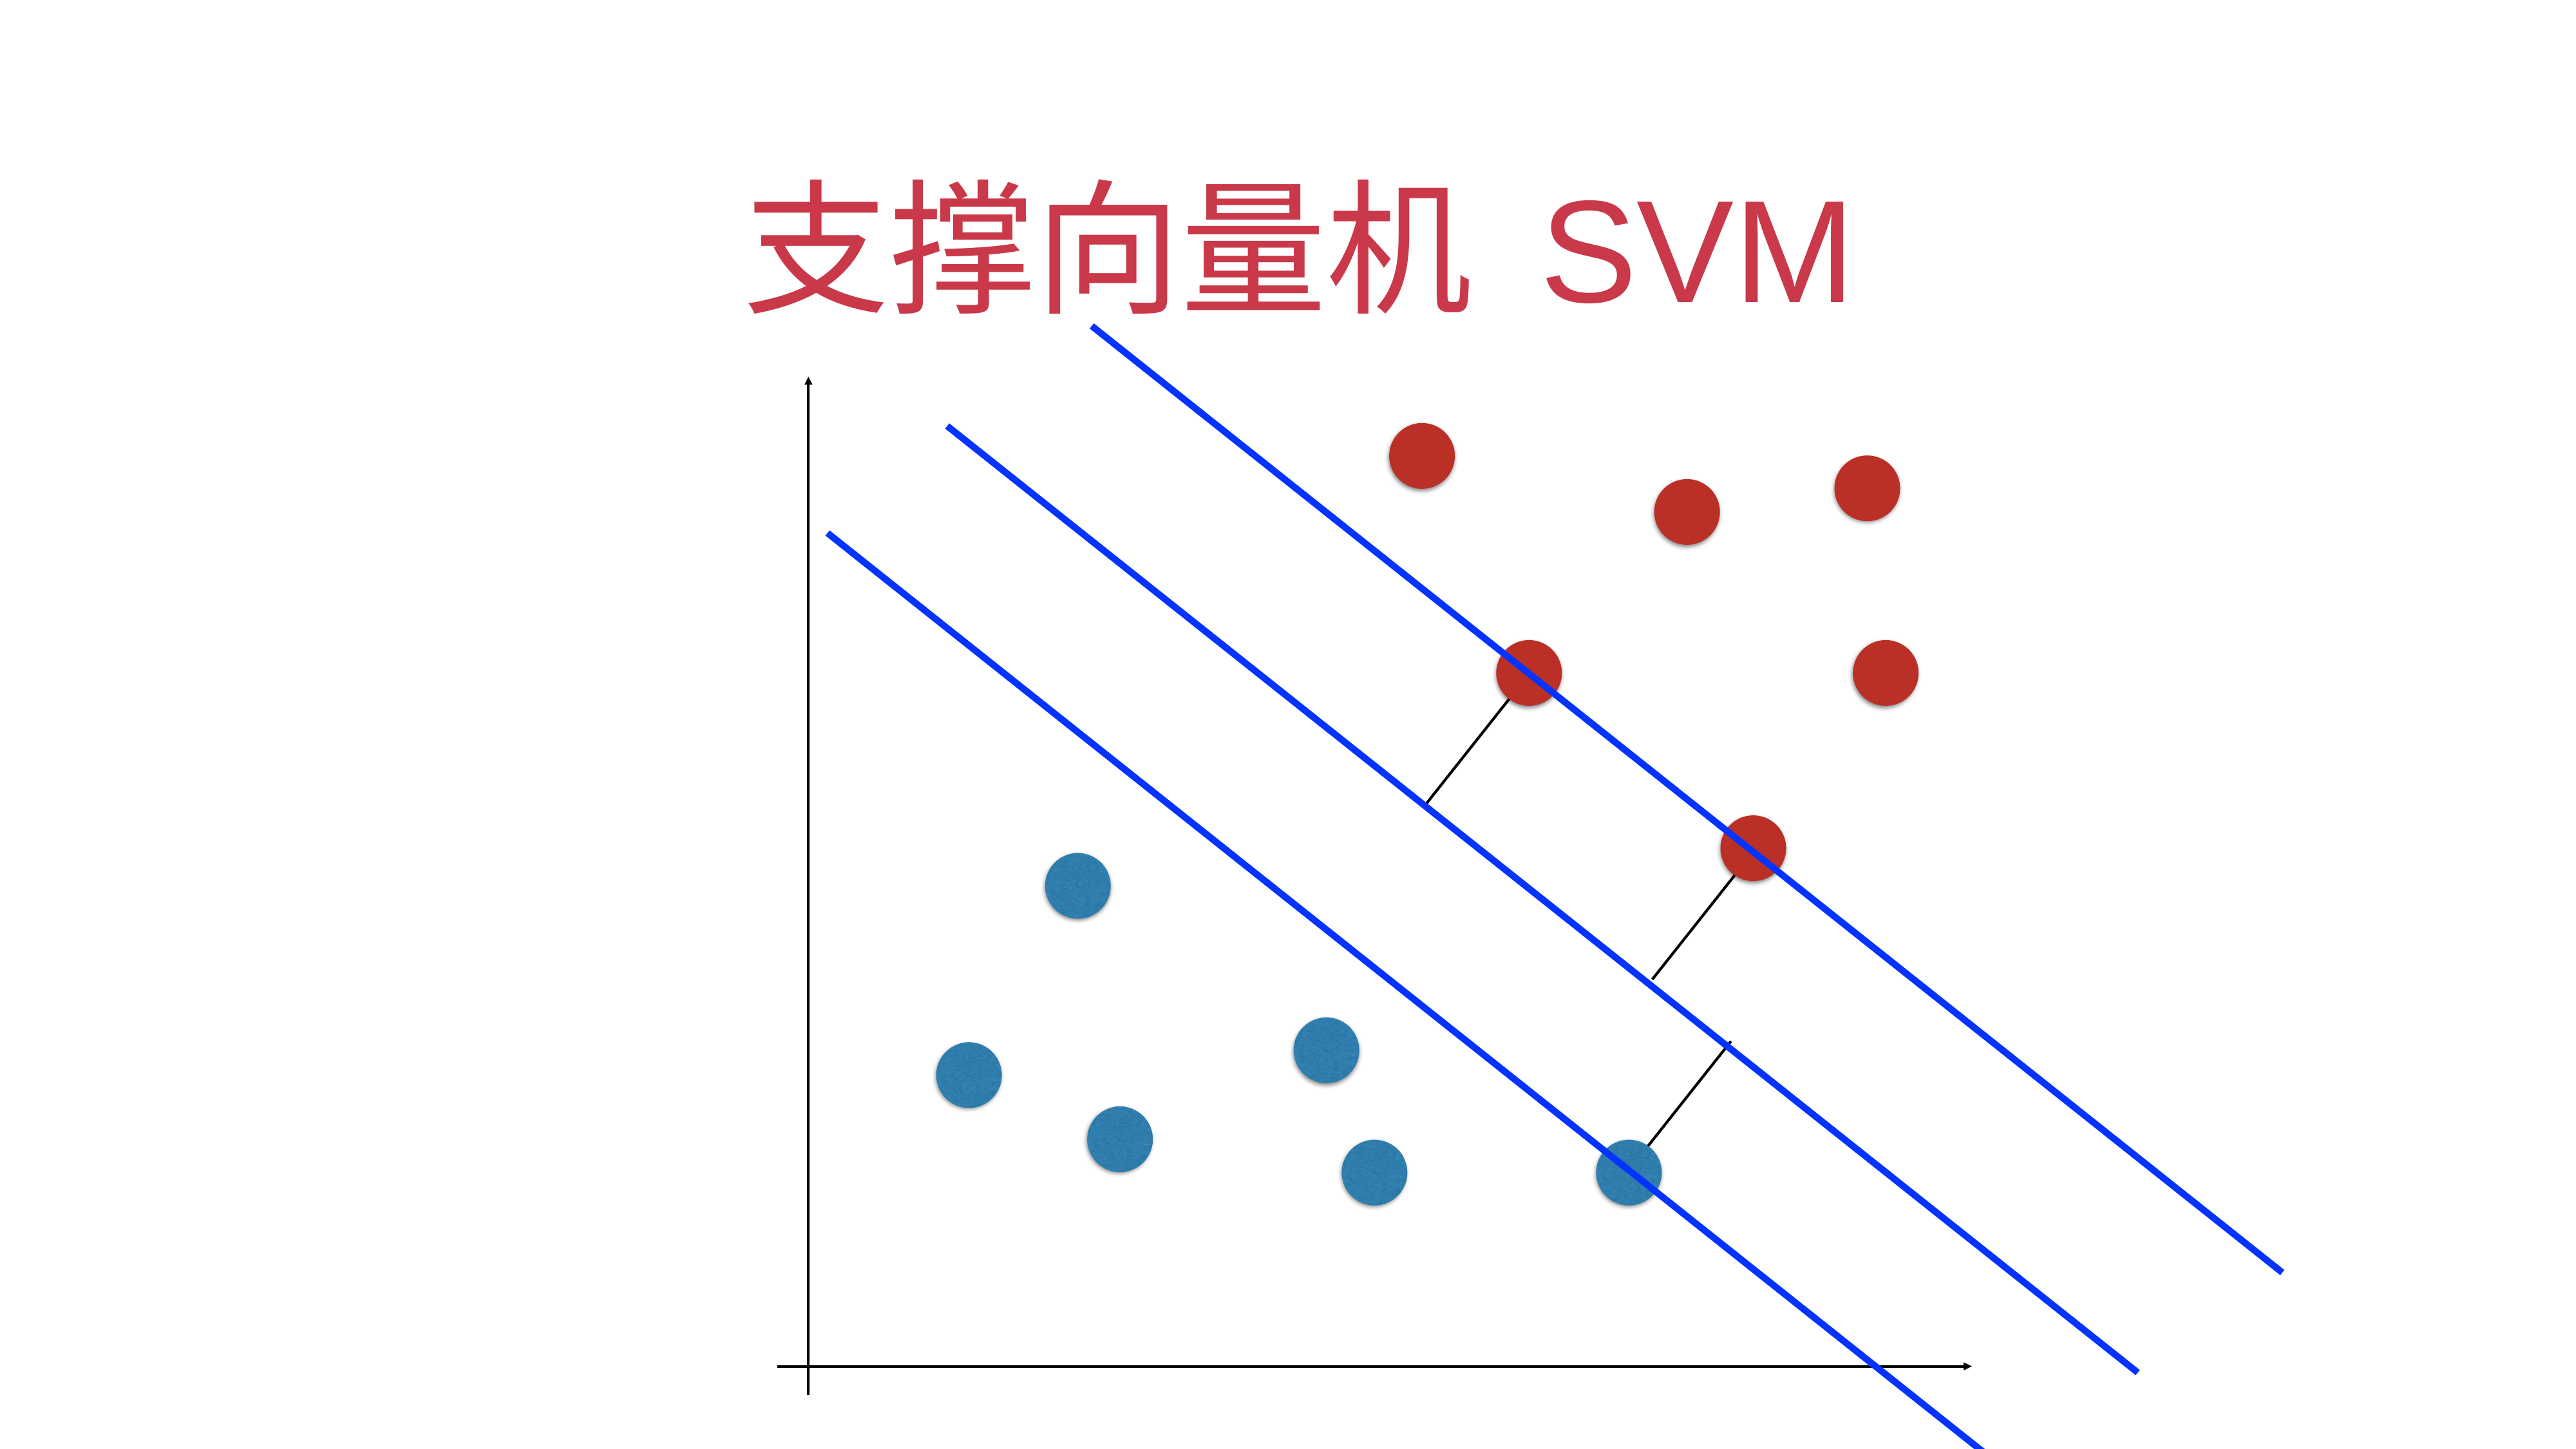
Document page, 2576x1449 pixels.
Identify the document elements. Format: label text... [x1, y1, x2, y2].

text_box [936, 1042, 1002, 1108]
text_box [1496, 639, 1562, 706]
text_box [804, 376, 813, 1396]
text_box [1596, 1139, 1662, 1206]
text_box [1834, 455, 1900, 522]
text_box [1389, 422, 1455, 489]
text_box [1045, 853, 1111, 919]
text_box [1654, 478, 1720, 545]
text_box [1853, 639, 1919, 706]
text_box [1877, 1362, 1972, 1370]
text_box [1087, 1106, 1153, 1173]
title 支撑向量机 SVM [187, 122, 2389, 337]
text_box [1720, 815, 1786, 882]
text_box [1293, 1017, 1359, 1083]
text_box [1341, 1139, 1408, 1206]
